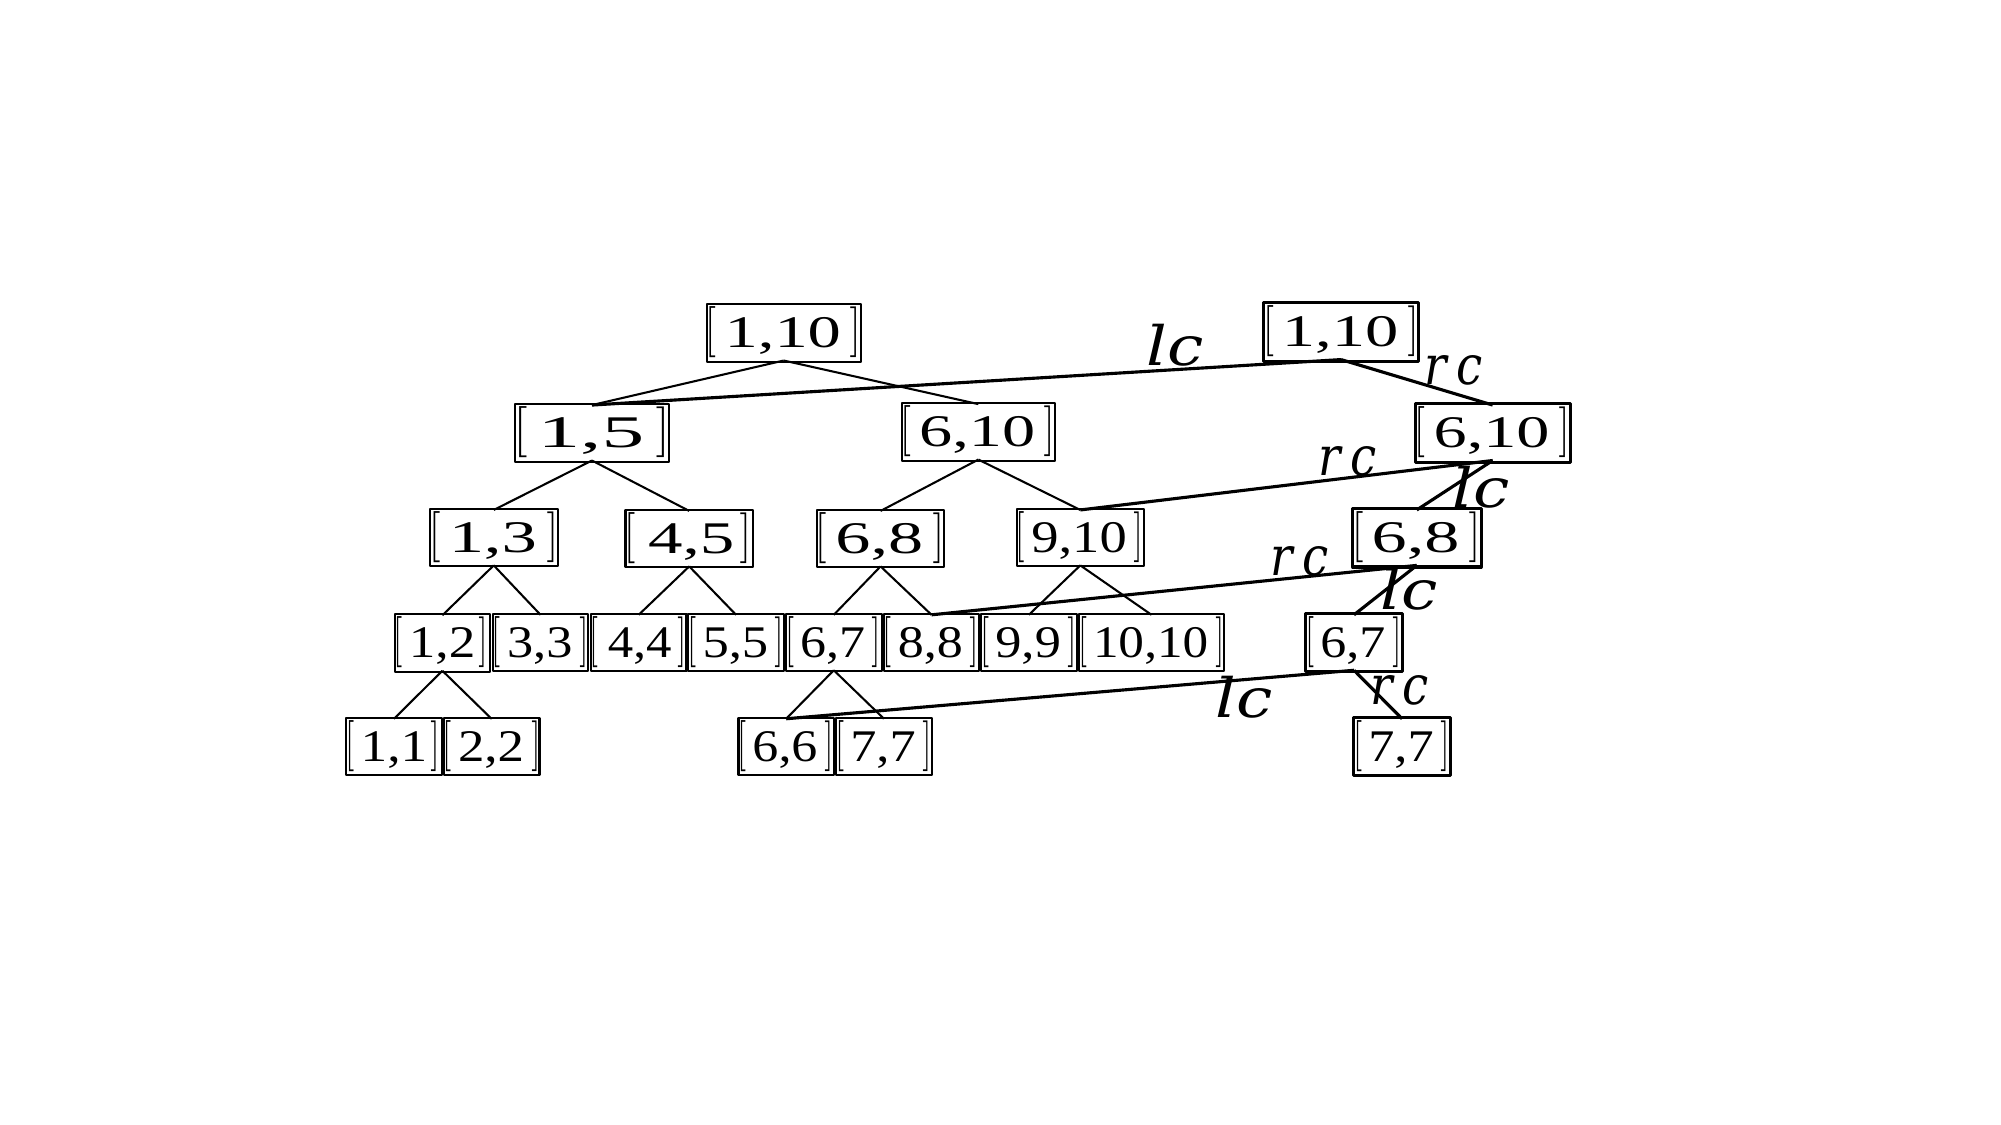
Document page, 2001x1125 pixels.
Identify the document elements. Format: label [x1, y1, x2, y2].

text_box [347, 304, 1569, 775]
